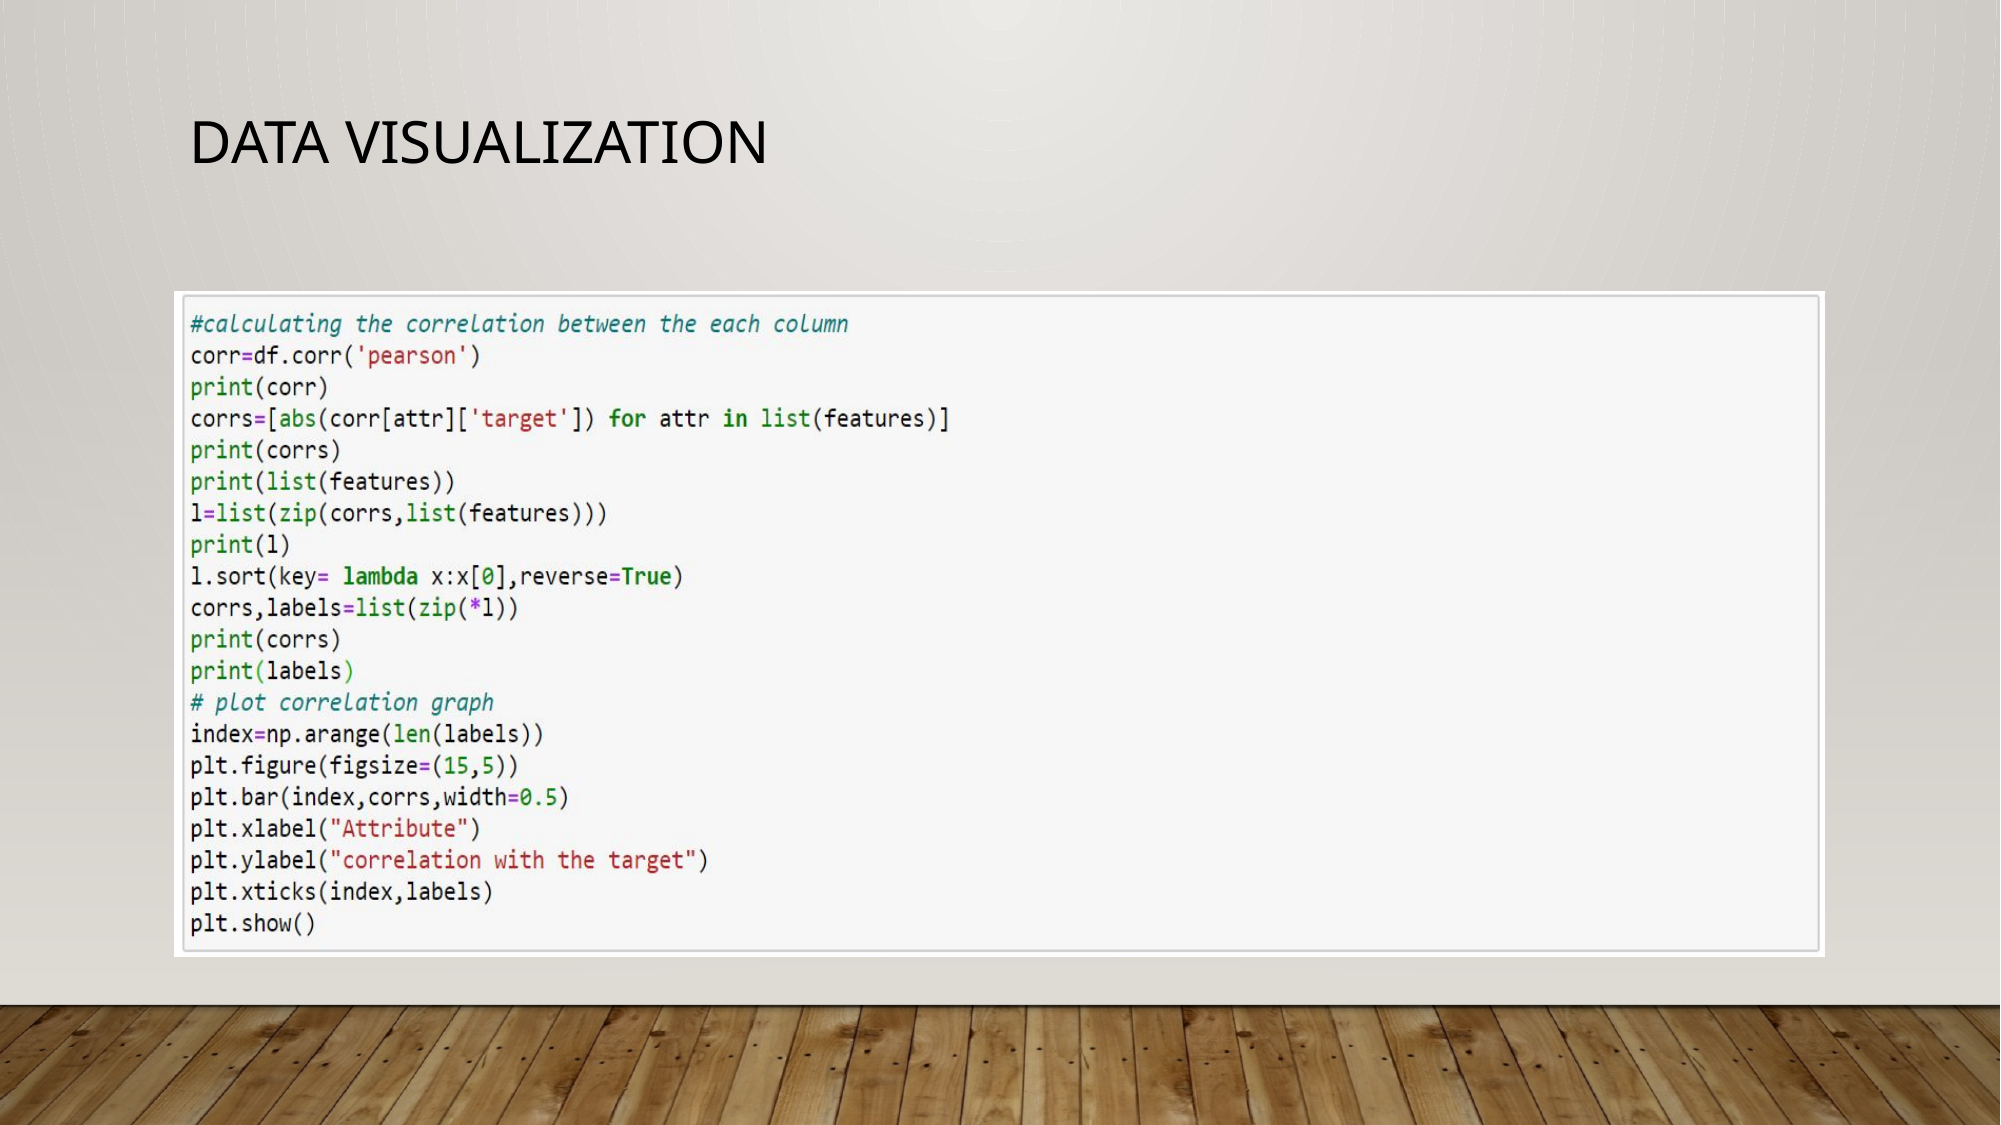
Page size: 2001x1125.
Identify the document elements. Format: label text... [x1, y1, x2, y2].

picture [0, 1005, 2000, 1125]
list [174, 290, 1826, 957]
title Data Visualization [174, 105, 1825, 290]
